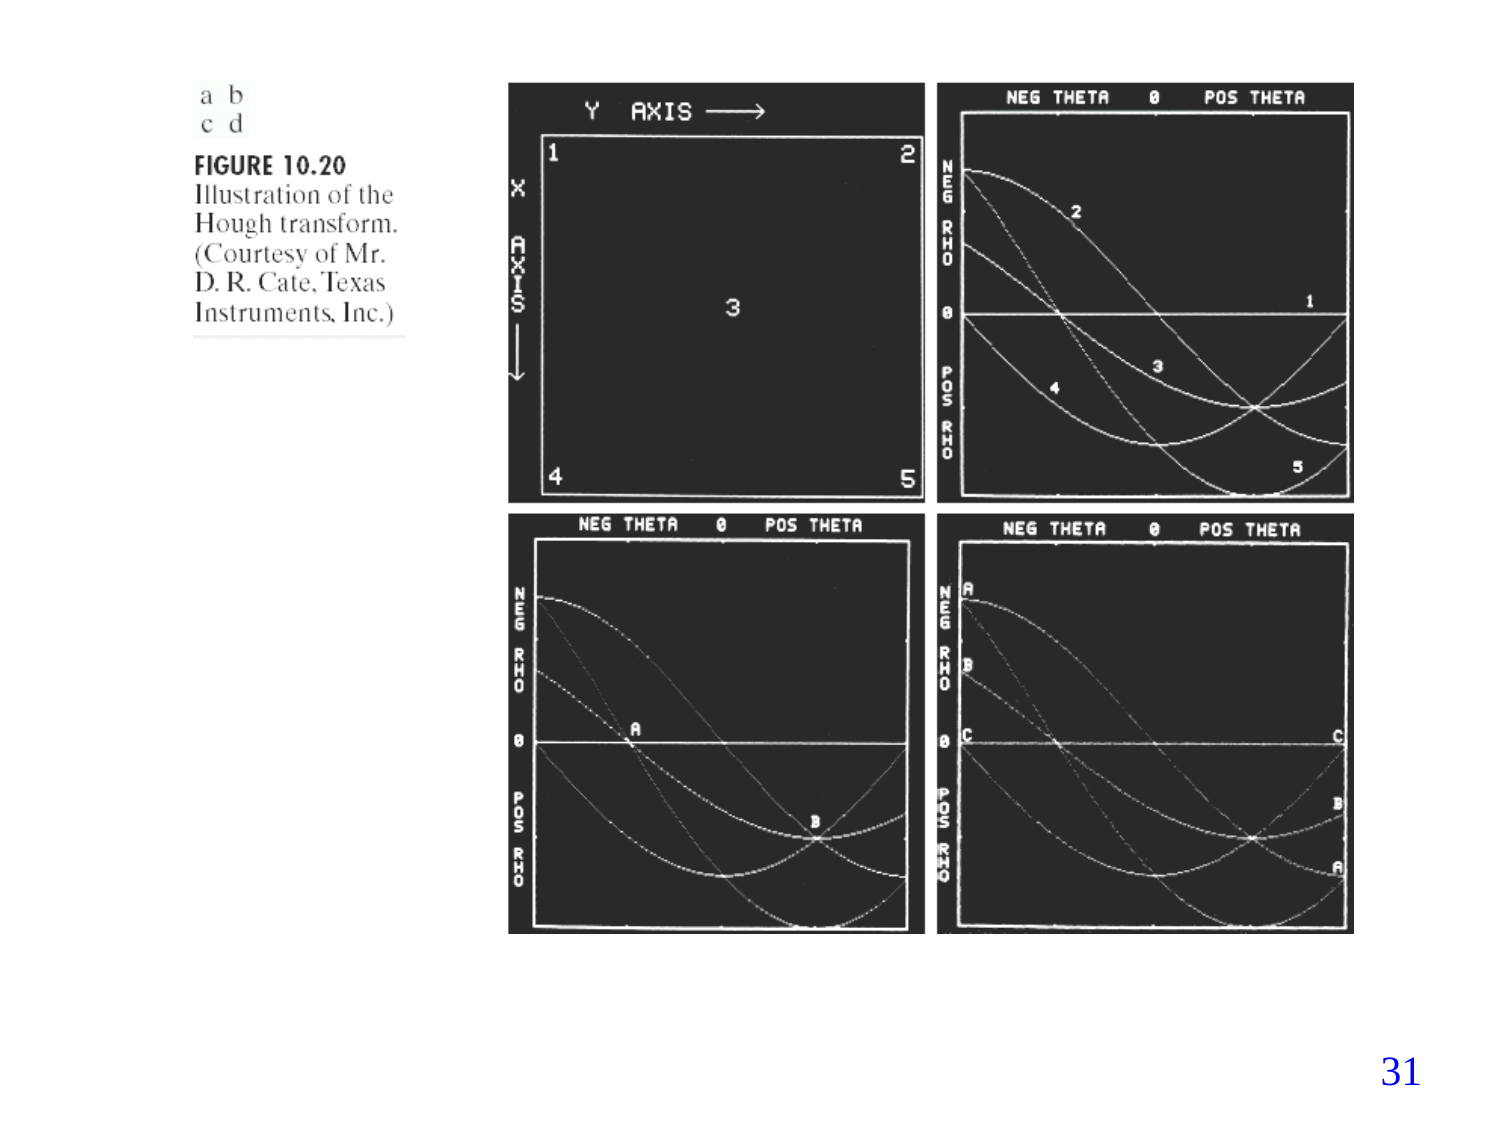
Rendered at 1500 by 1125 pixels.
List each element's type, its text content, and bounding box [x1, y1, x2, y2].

slide_number 31 [1374, 1045, 1429, 1125]
picture [193, 80, 1354, 934]
